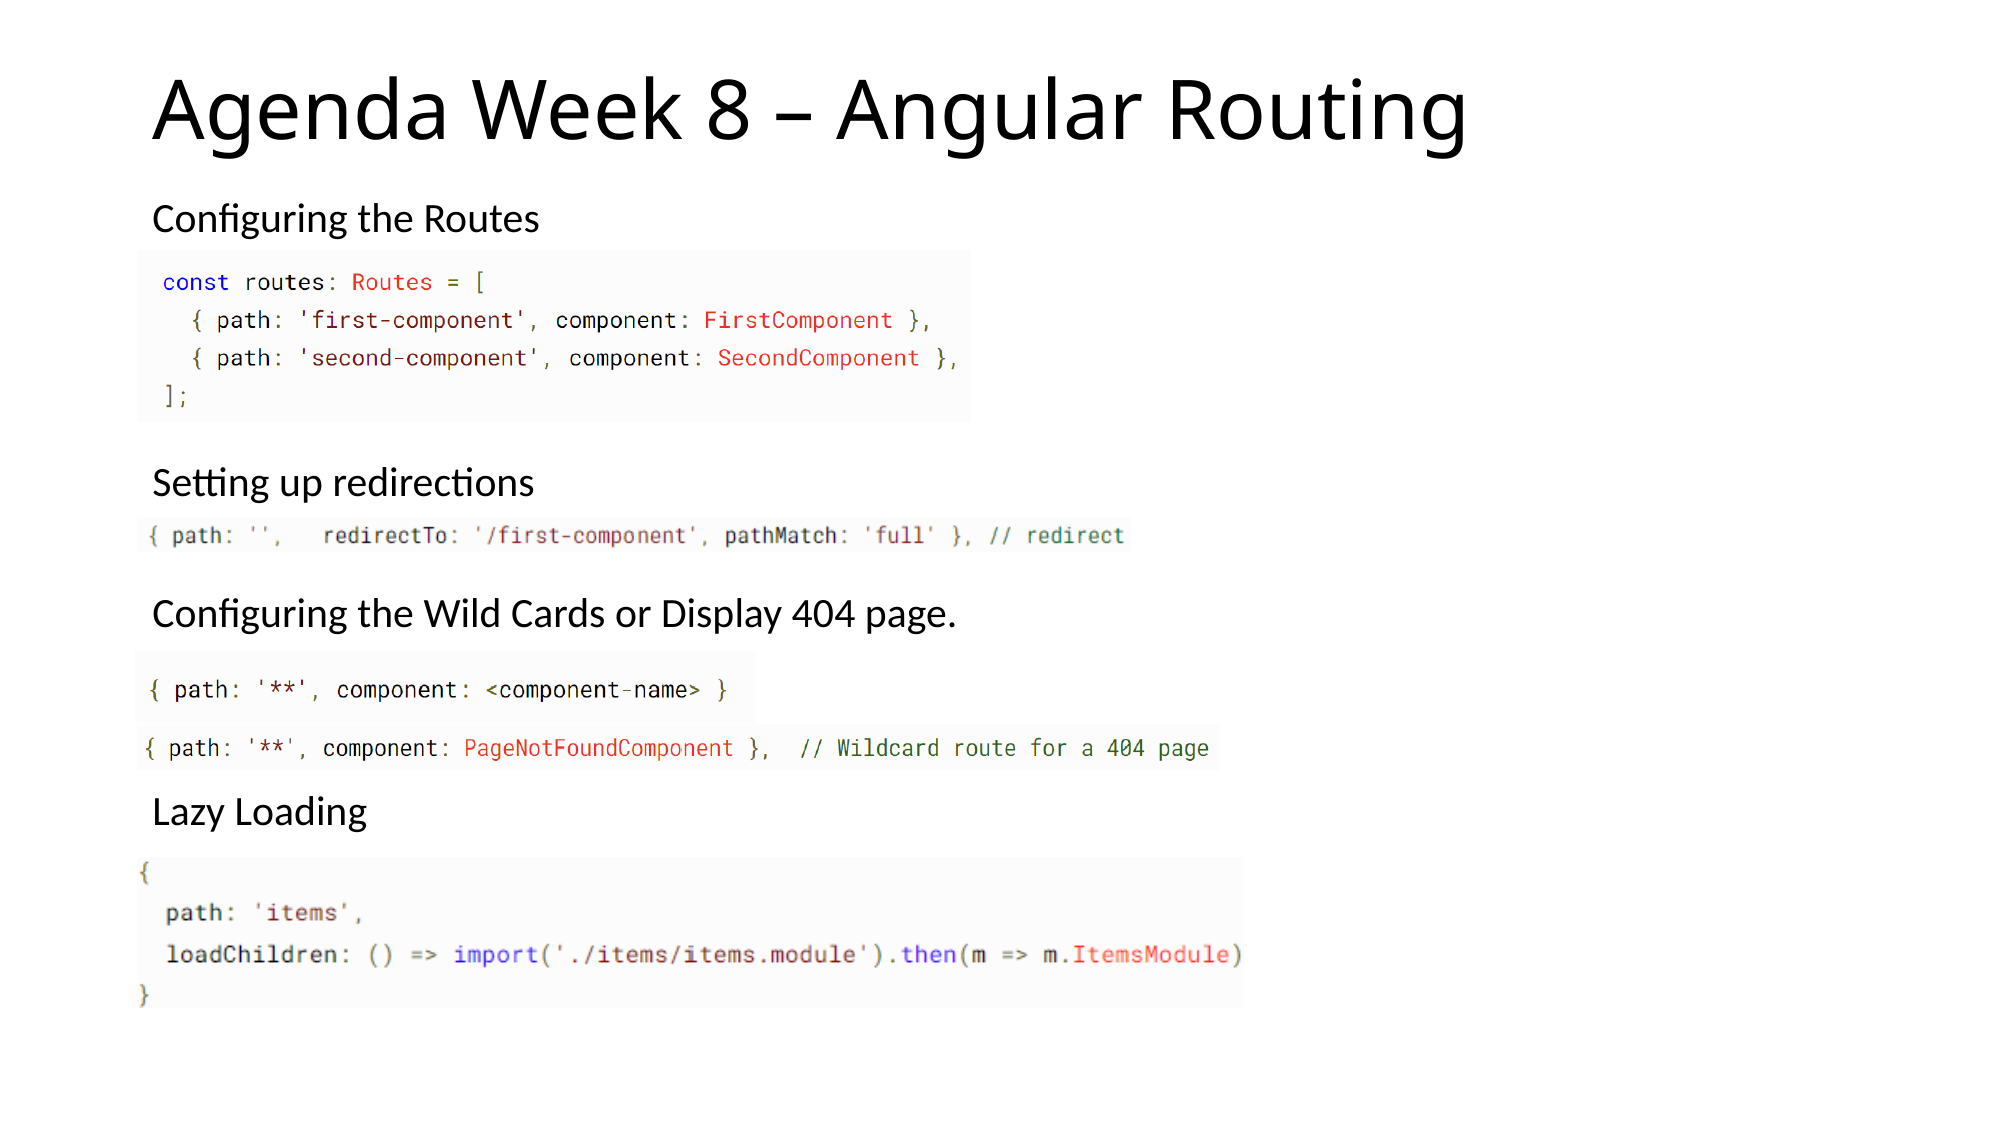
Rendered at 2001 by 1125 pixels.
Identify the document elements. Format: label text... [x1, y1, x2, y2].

list Configuring the Routes Setting up redirections Configuring the Wild Cards or Display 404 page. Lazy Loading [137, 189, 1863, 1014]
picture [135, 651, 756, 723]
picture [137, 250, 971, 422]
picture [137, 857, 1244, 1008]
picture [137, 517, 1131, 552]
title Agenda Week 8 – Angular Routing [137, 59, 1863, 165]
picture [137, 724, 1220, 770]
